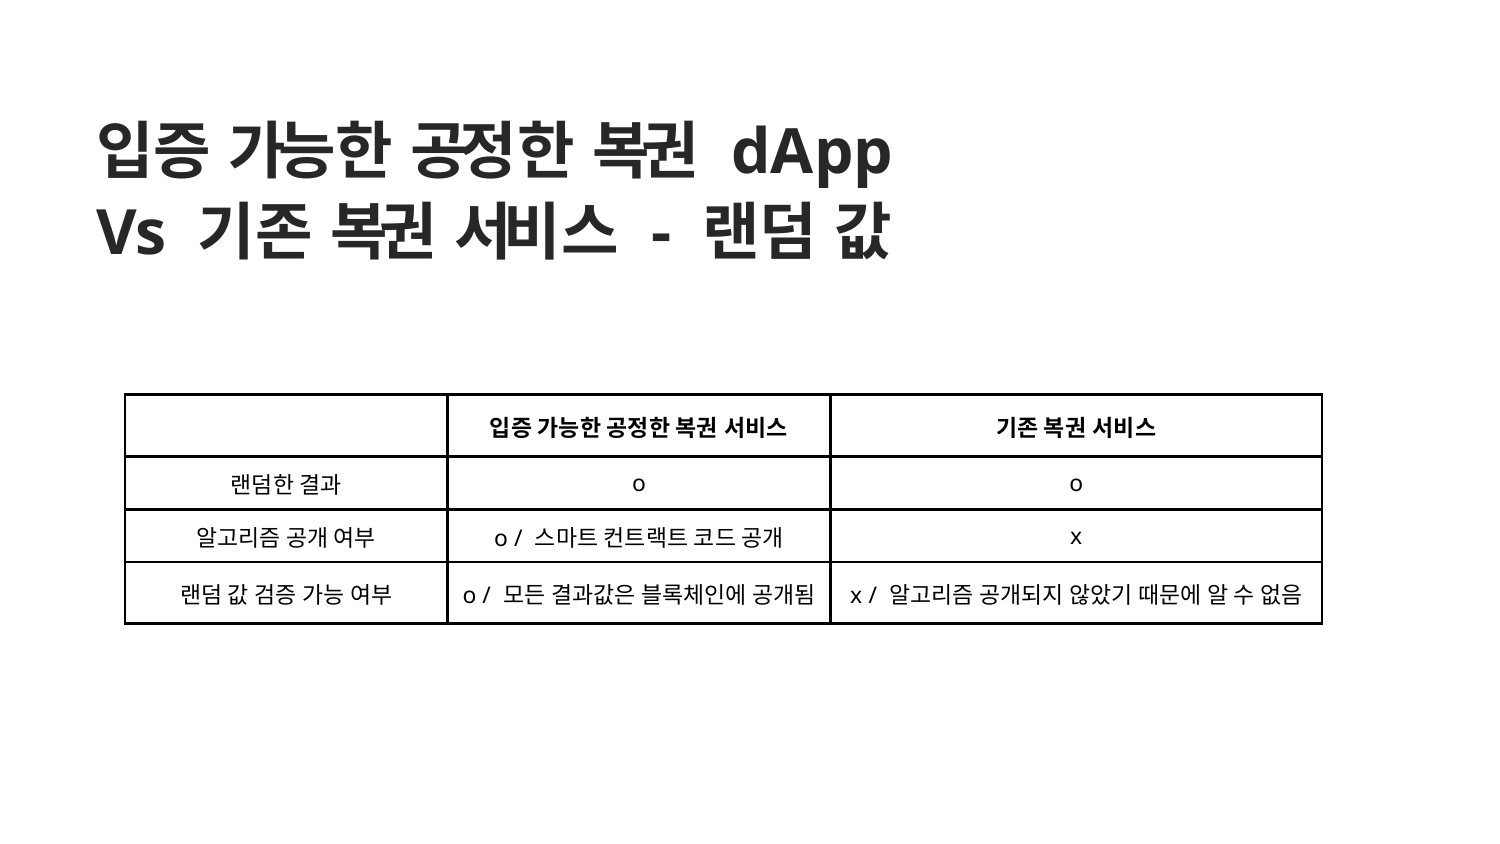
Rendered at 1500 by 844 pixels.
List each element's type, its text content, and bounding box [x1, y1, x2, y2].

table_cell 랜덤 값 검증 가능 여부 [126, 563, 446, 622]
table_cell o / 모든 결과값은 블록체인에 공개됨 [449, 563, 829, 622]
table_cell o [449, 458, 829, 508]
table_header 기존 복권 서비스 [832, 396, 1321, 455]
table_cell 랜덤한 결과 [126, 458, 446, 508]
table_cell x [832, 511, 1321, 561]
table_header [126, 396, 446, 455]
table_cell x / 알고리즘 공개되지 않았기 때문에 알 수 없음 [832, 563, 1321, 622]
table_cell o [832, 458, 1321, 508]
table_header 입증 가능한 공정한 복권 서비스 [449, 396, 829, 455]
table_cell 알고리즘 공개 여부 [126, 511, 446, 561]
title 입증 가능한 공정한 복권 dApp Vs 기존 복권 서비스 - 랜덤 값 [94, 102, 1057, 267]
table_cell o / 스마트 컨트랙트 코드 공개 [449, 511, 829, 561]
